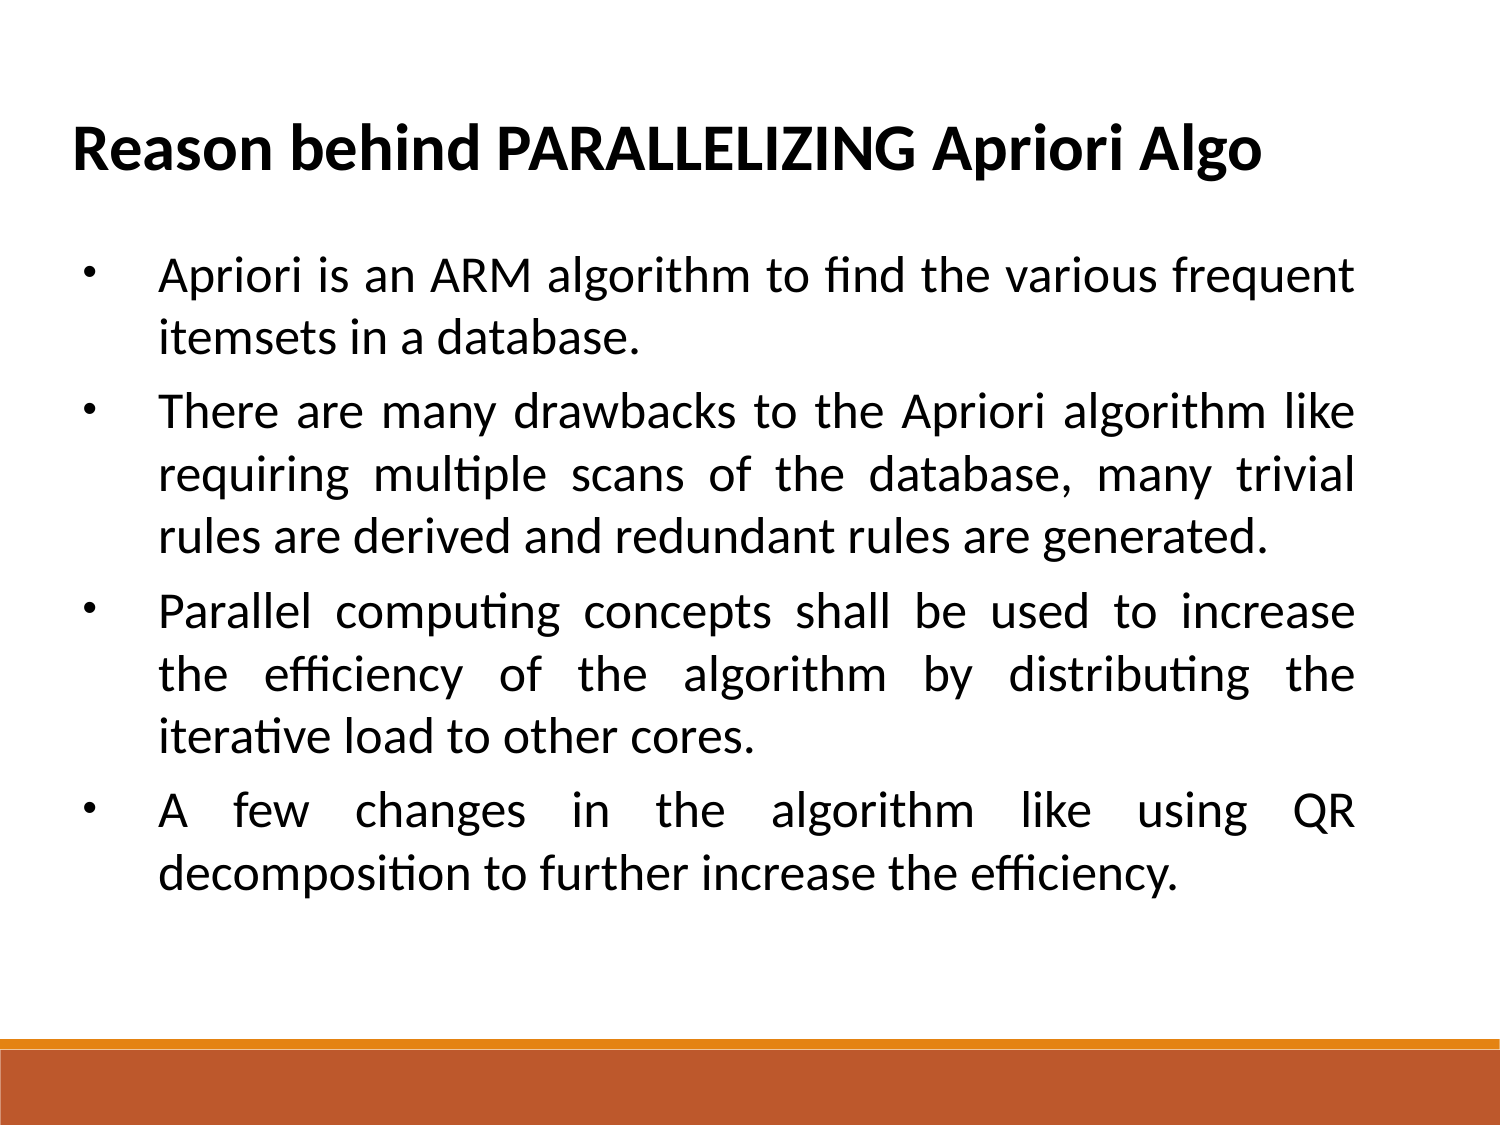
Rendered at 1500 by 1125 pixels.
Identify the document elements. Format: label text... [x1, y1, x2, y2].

text_box Apriori is an ARM algorithm to find the various frequent itemsets in a database. There are many drawbacks to the Apriori algorithm like requiring multiple scans of the database, many trivial rules are derived and redundant rules are generated. Parallel computing concepts shall be used to increase the efficiency of the algorithm by distributing the iterative load to other cores. A few changes in the algorithm like using QR decomposition to further increase the efficiency. [58, 232, 1373, 953]
text_box Reason behind PARALLELIZING Apriori Algo [58, 50, 1289, 232]
